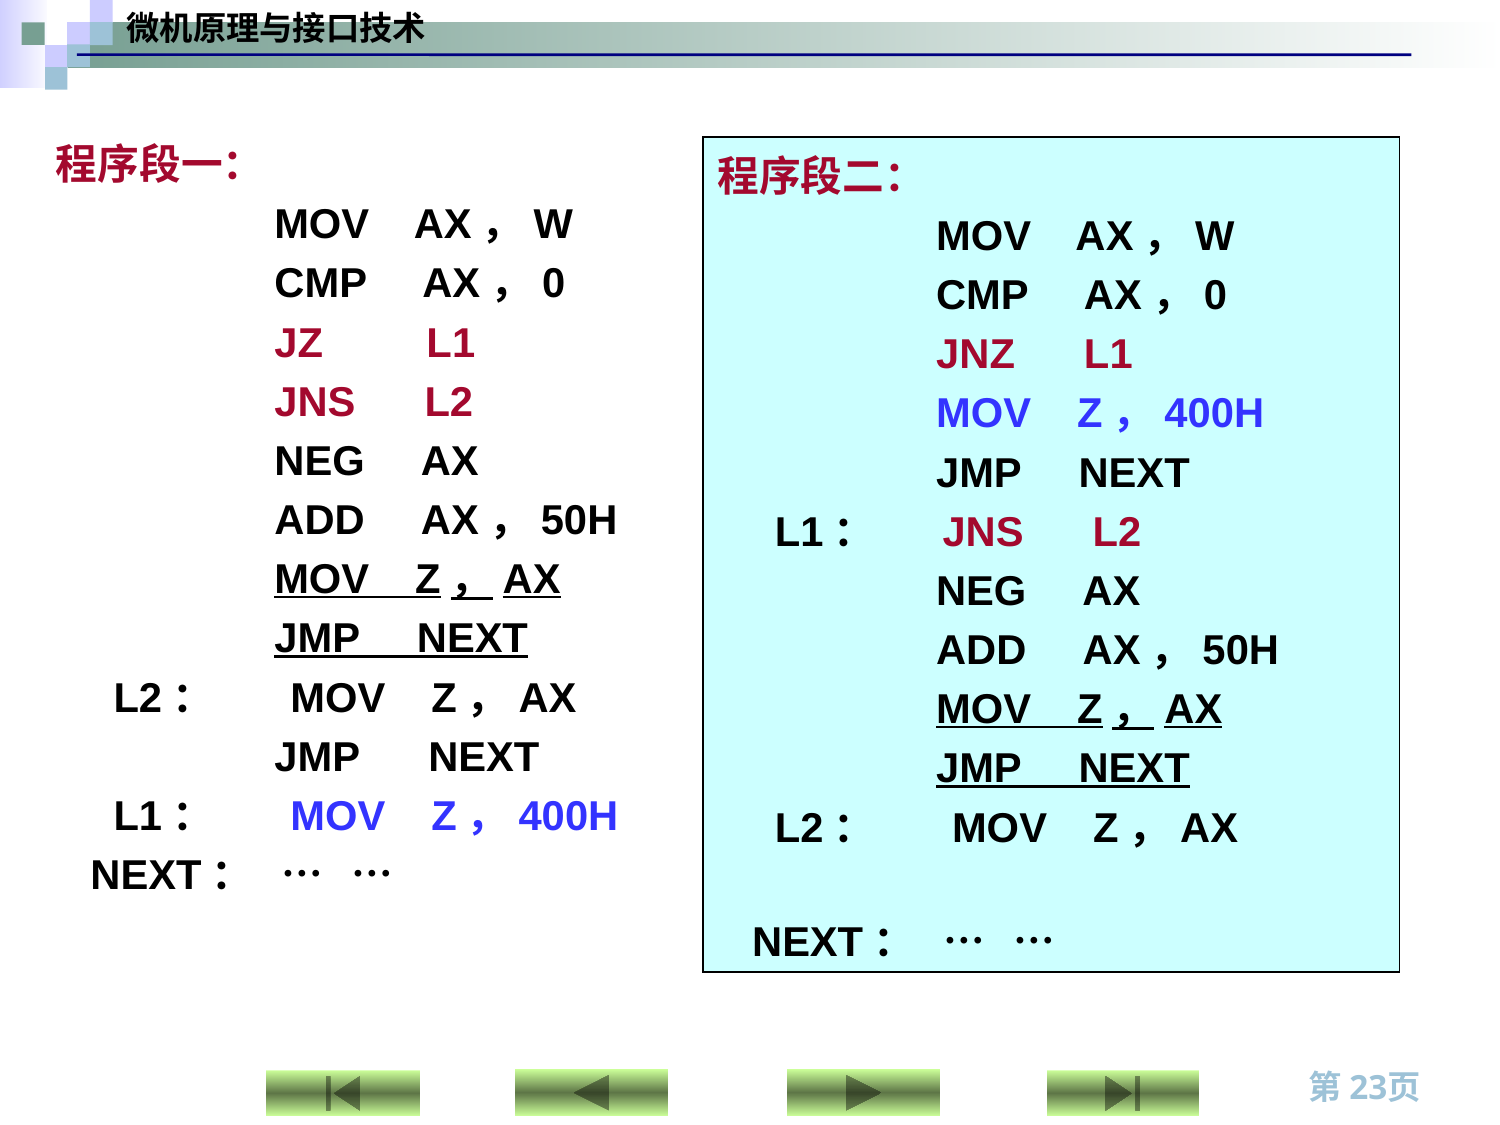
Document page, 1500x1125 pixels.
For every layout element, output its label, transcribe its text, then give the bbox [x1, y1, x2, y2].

text_box 程序段二： MOV AX，W CMP AX，0 JNZ L1 MOV Z，400H JMP NEXT L1： JNS L2 NEG AX ADD AX，50H MOV Z，AX JMP NEXT L2： MOV Z，AX NEXT： … … [702, 137, 1400, 972]
text_box 程序段一： MOV AX，W CMP AX，0 JZ L1 JNS L2 NEG AX ADD AX，50H MOV Z，AX JMP NEXT L2： MOV Z，AX JMP NEXT L1： MOV Z，400H NEXT： … … [41, 125, 1317, 906]
